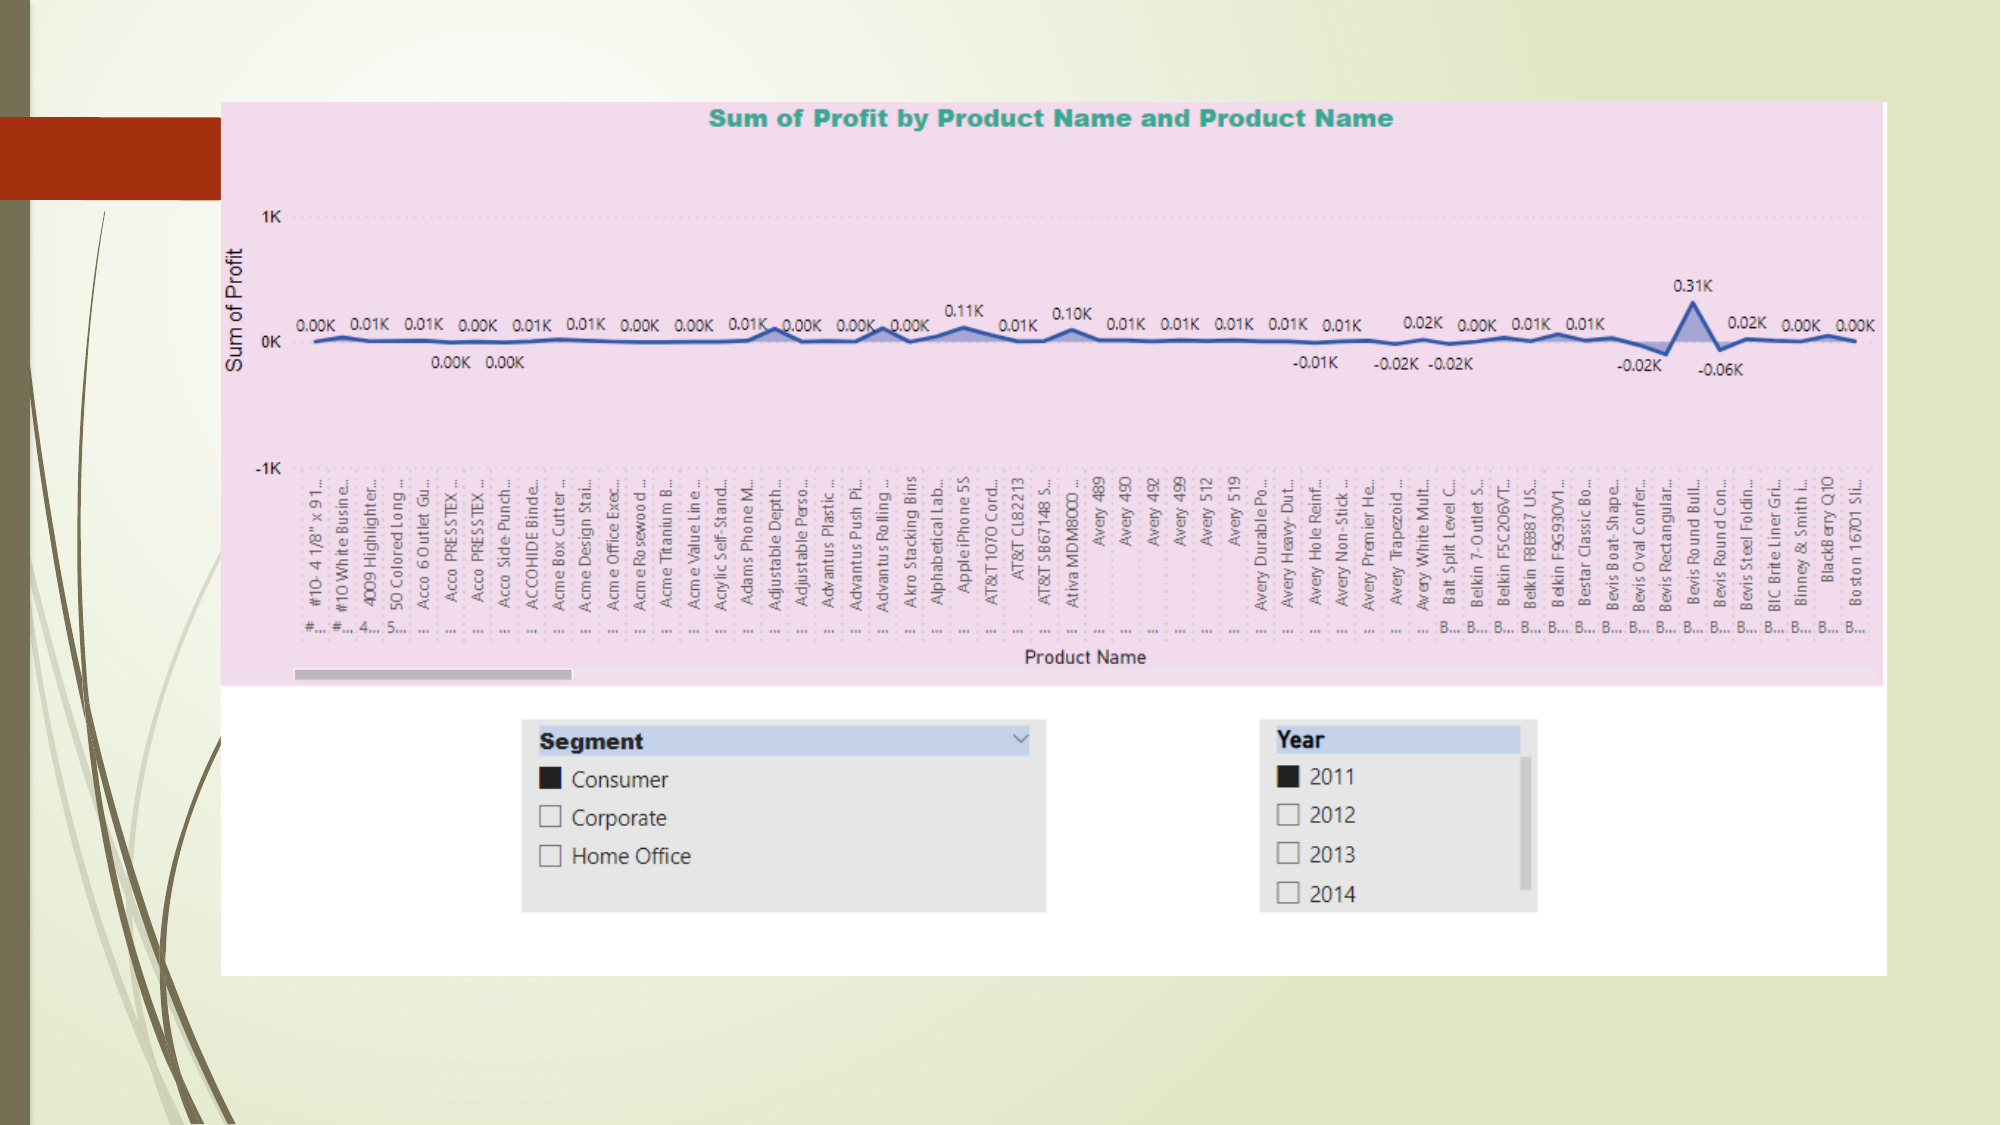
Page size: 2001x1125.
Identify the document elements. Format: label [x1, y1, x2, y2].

picture [220, 102, 1888, 977]
